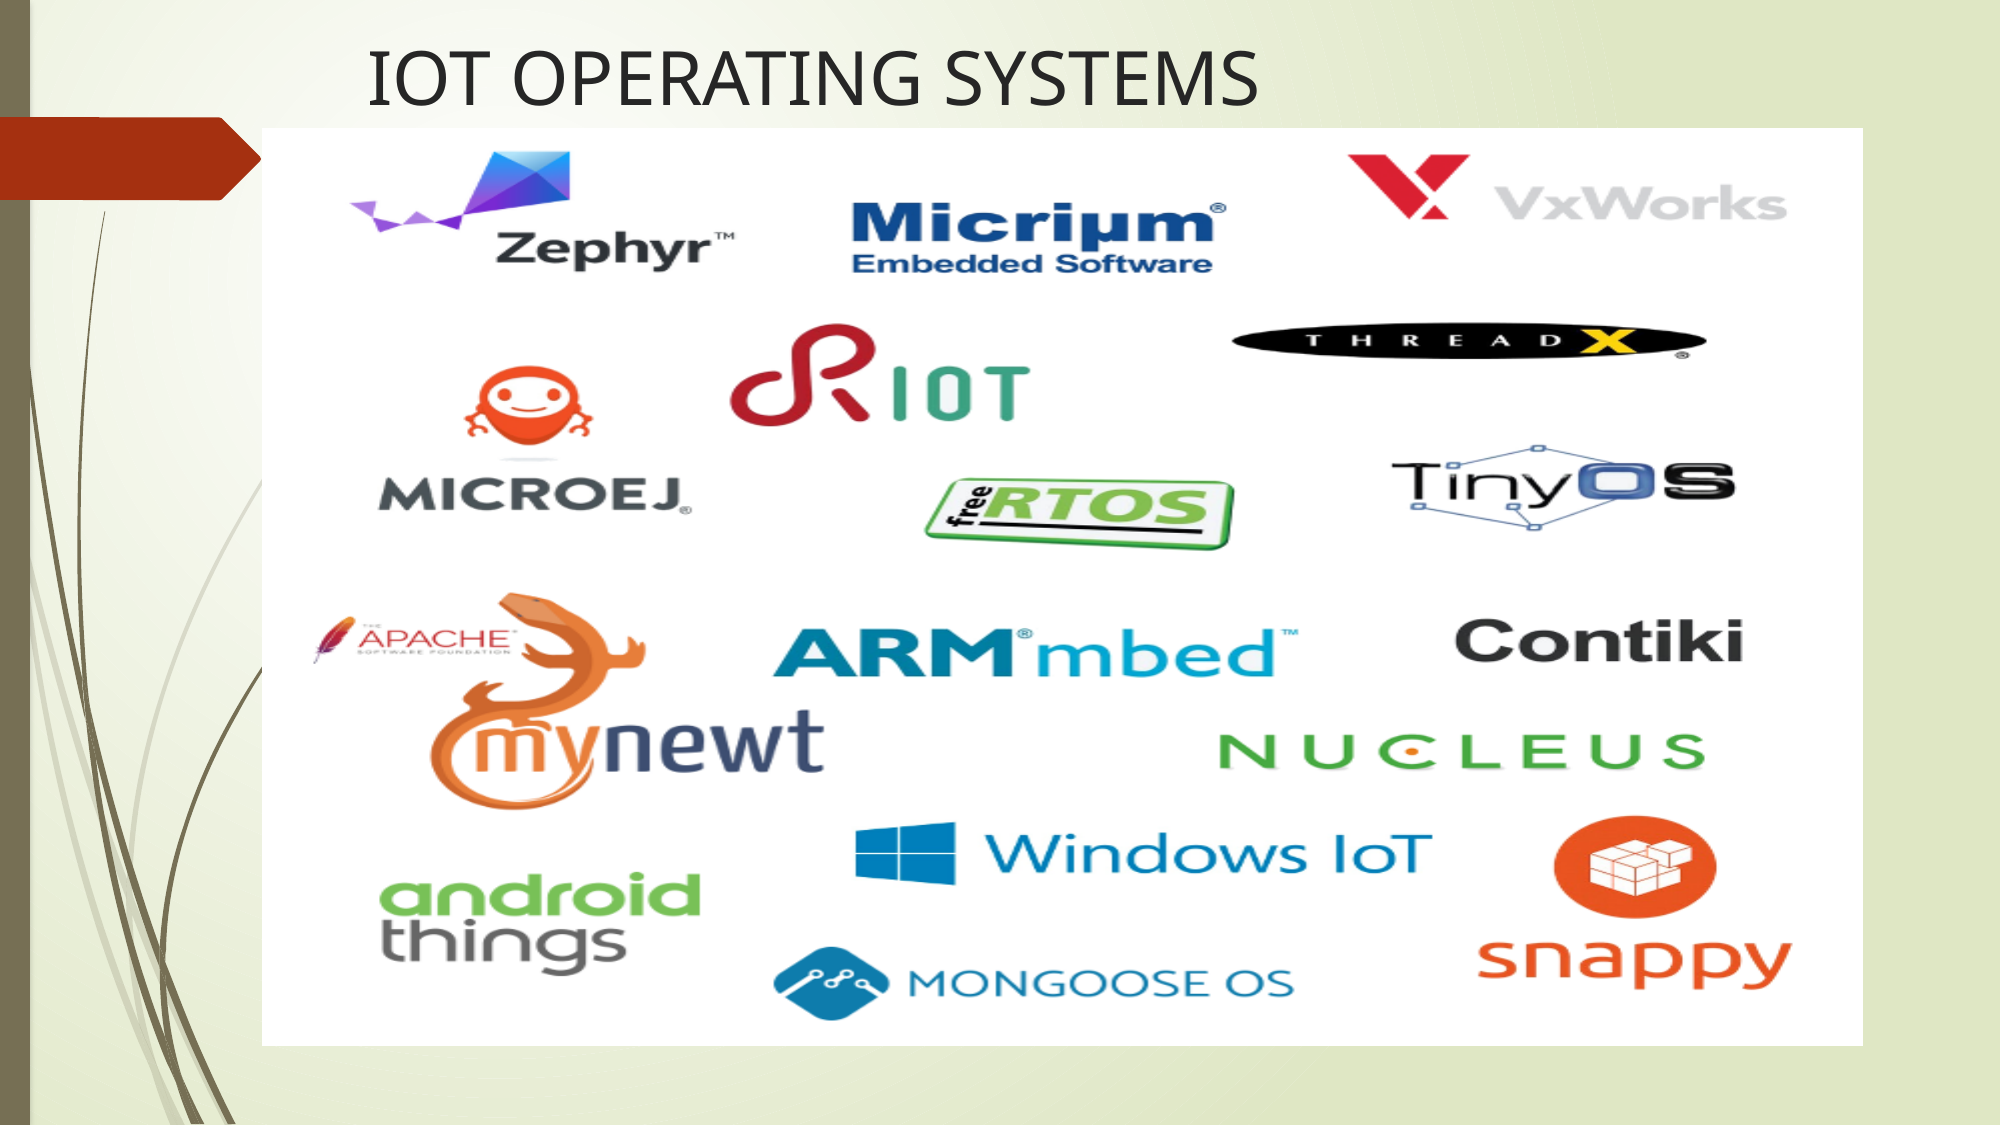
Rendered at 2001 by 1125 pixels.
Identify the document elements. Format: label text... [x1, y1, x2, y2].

picture [262, 127, 1863, 1046]
title IoT Operating Systems [352, 23, 1815, 127]
